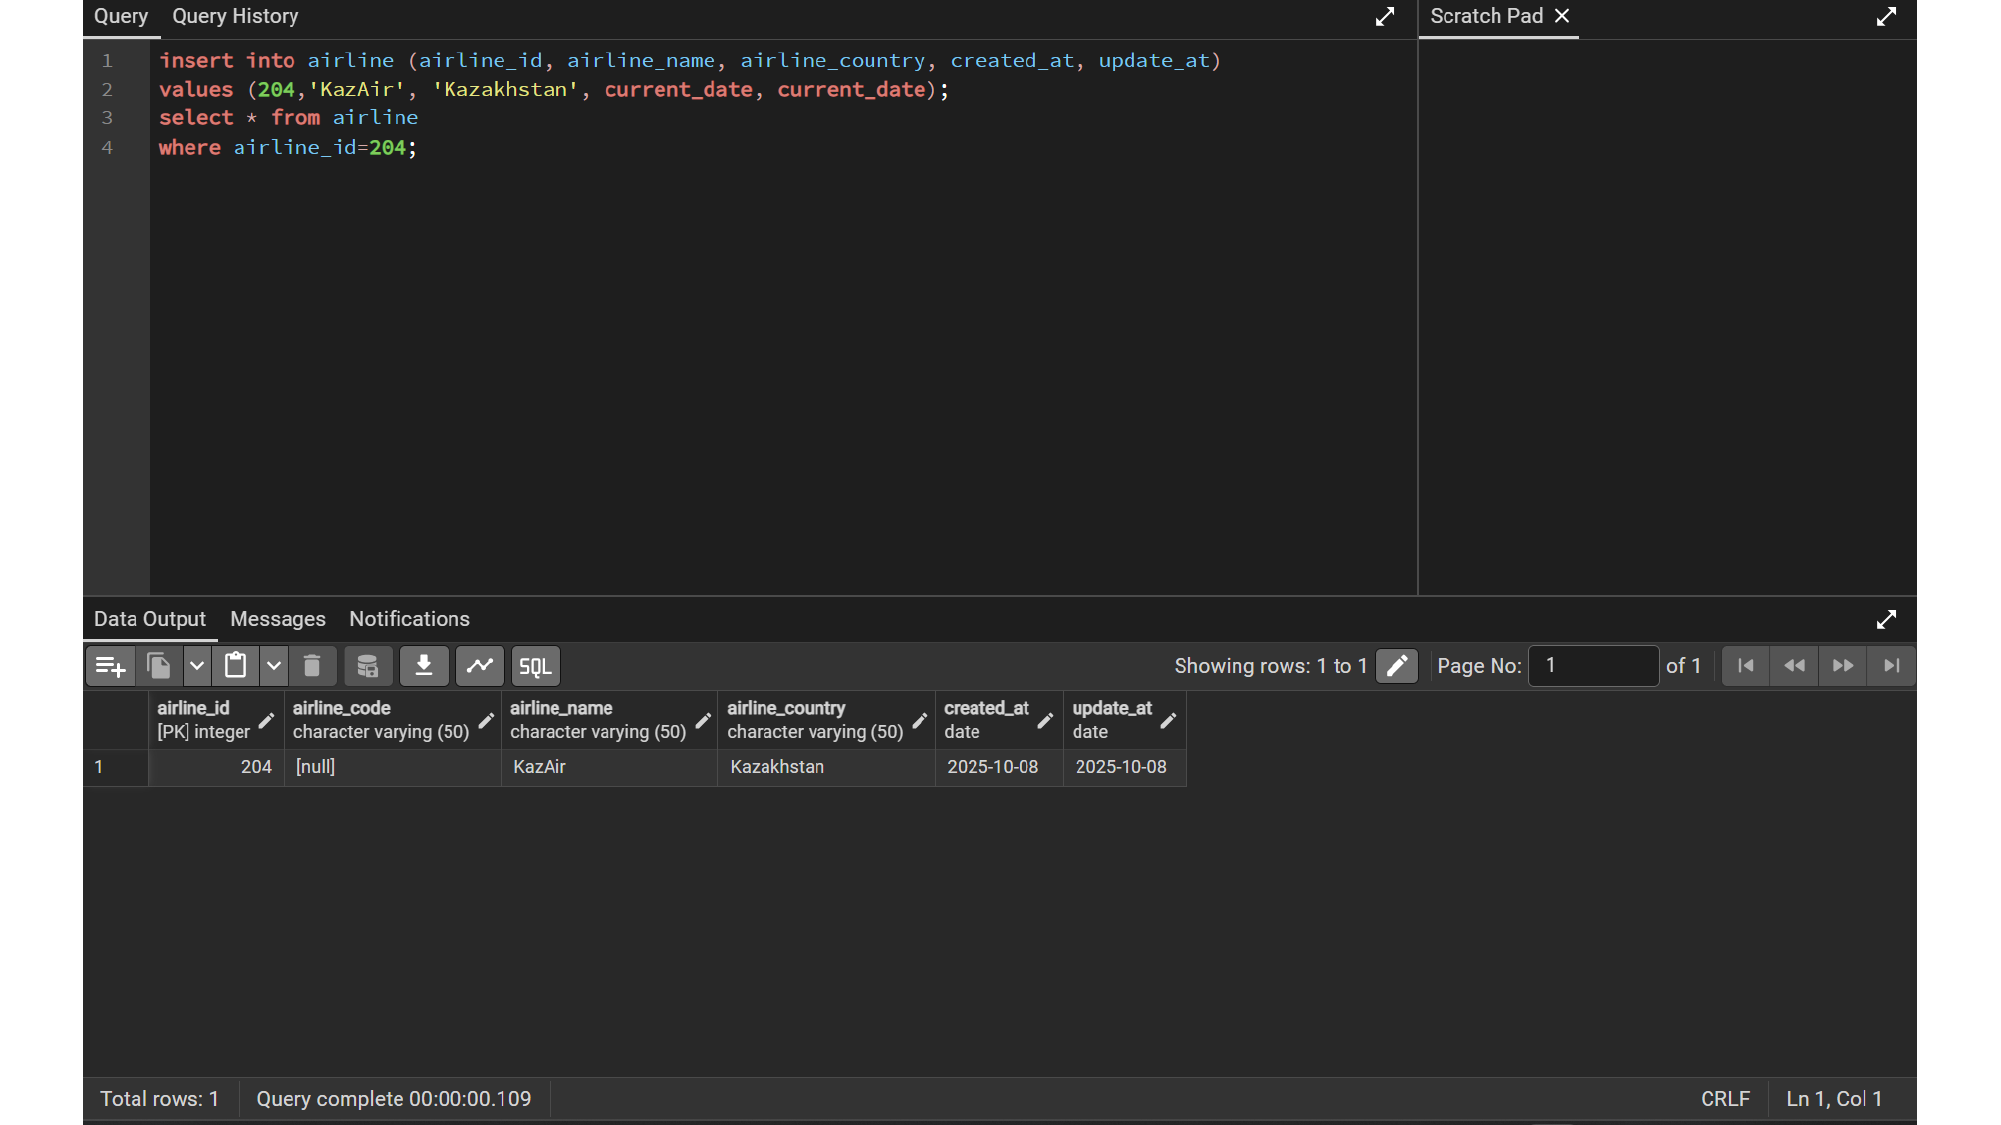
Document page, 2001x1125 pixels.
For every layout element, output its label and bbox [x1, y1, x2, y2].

list [82, 0, 1918, 1125]
